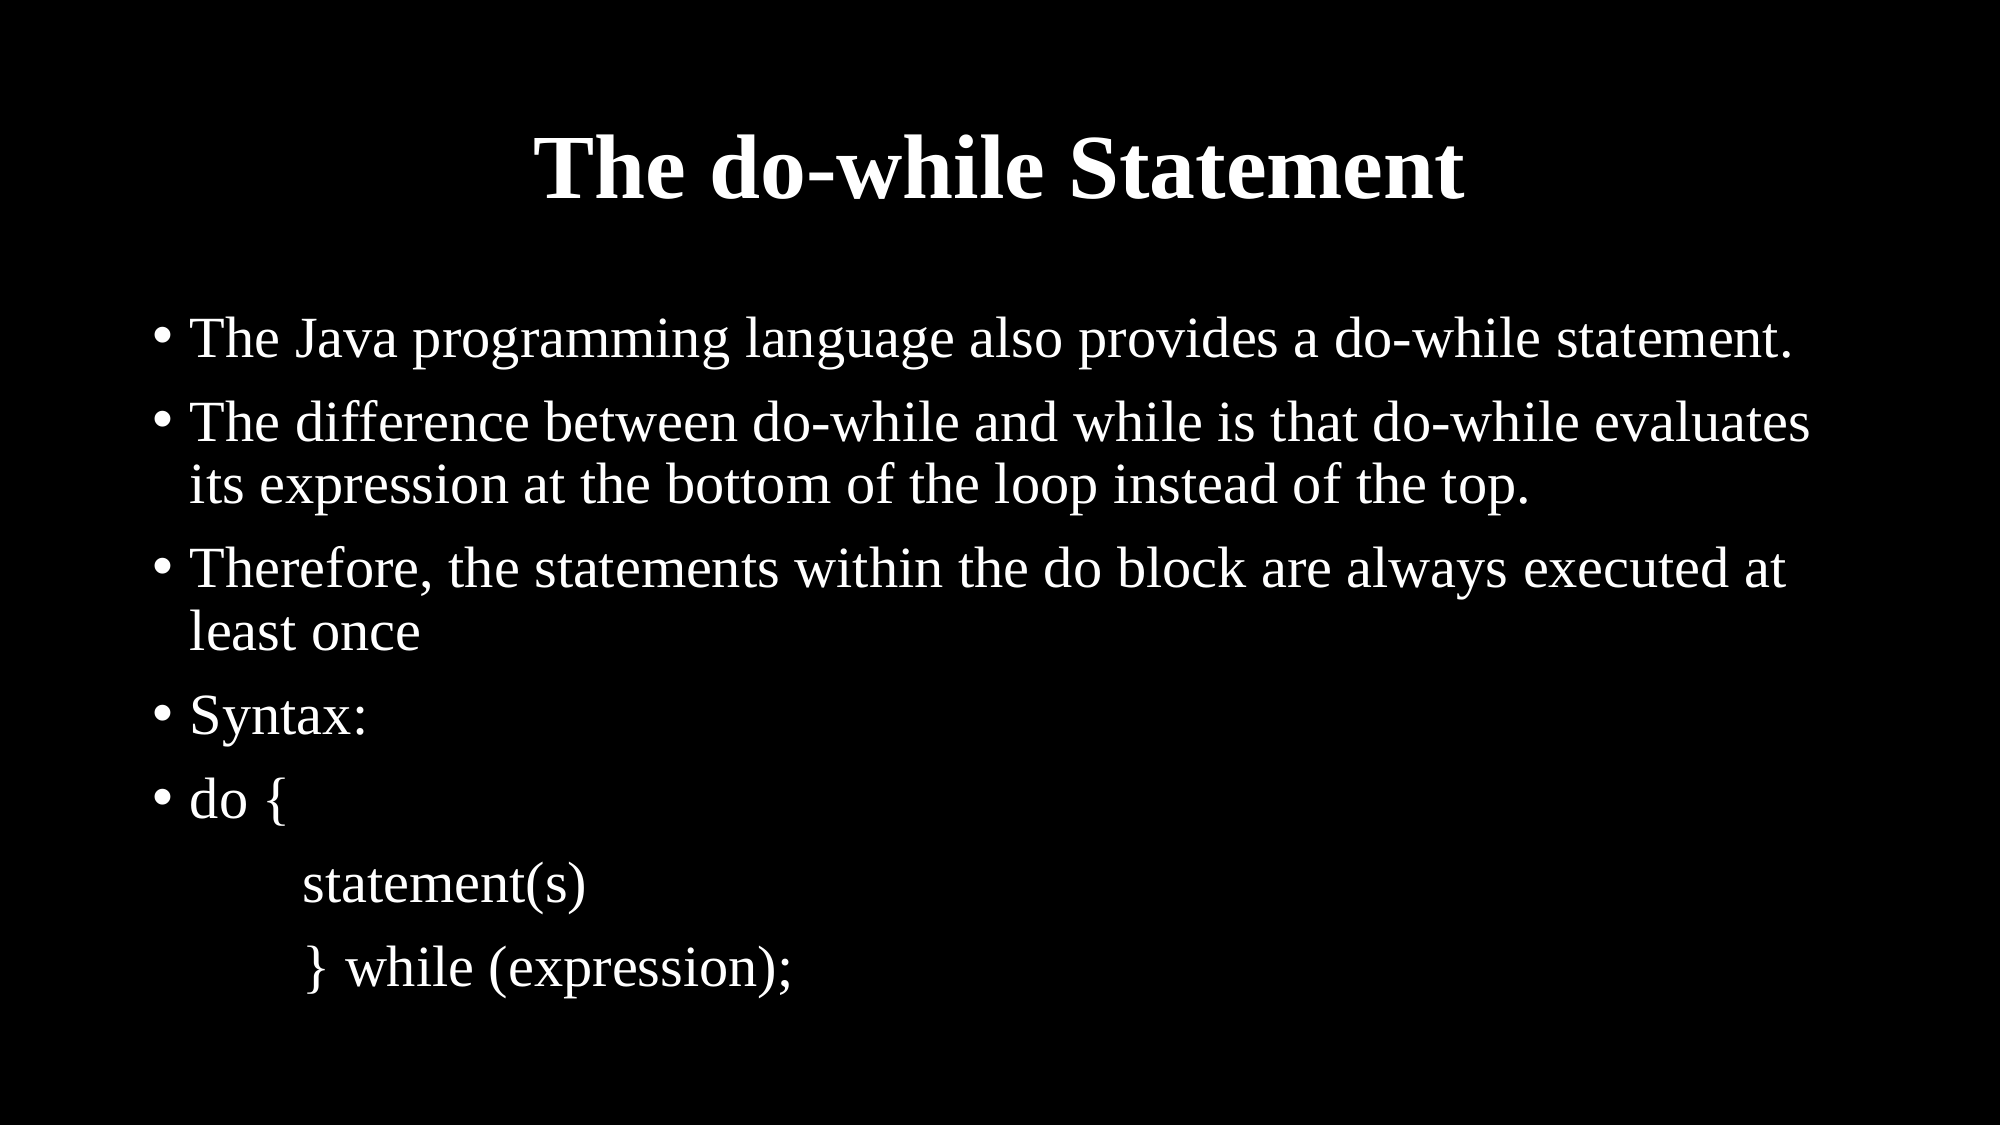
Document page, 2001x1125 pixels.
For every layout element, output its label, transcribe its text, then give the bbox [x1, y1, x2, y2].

list The Java programming language also provides a do-while statement. The difference between do-while and while is that do-while evaluates its expression at the bottom of the loop instead of the top. Therefore, the statements within the do block are always executed at least once Syntax: do { statement(s) } while (expression); [137, 299, 1863, 1014]
title The do-while Statement [137, 59, 1863, 278]
